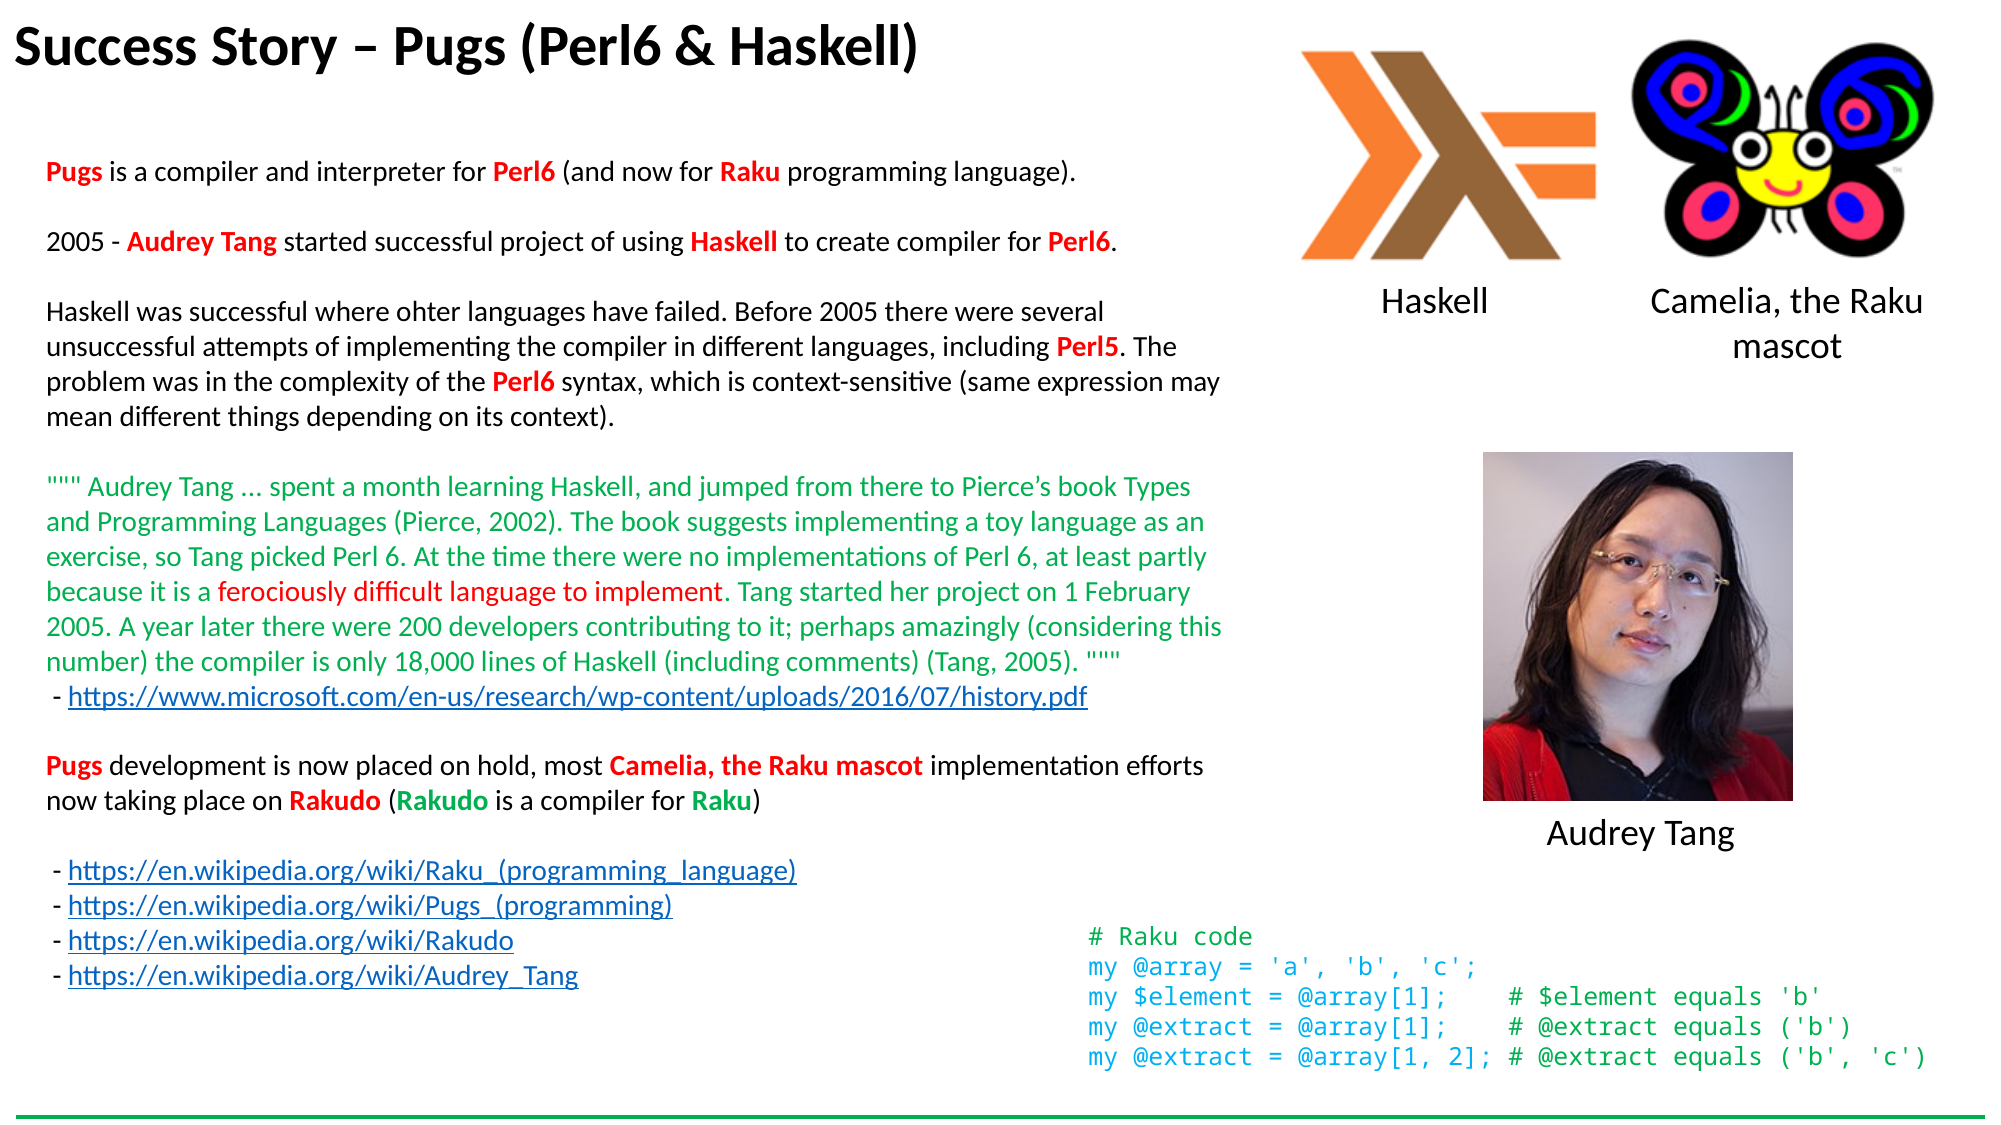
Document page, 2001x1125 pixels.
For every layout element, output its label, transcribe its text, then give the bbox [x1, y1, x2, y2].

text_box # Raku code my @array = 'a', 'b', 'c'; my $element = @array[1]; # $element equals 'b' my @extract = @array[1]; # @extract equals ('b') my @extract = @array[1, 2]; # @extract equals ('b', 'c') [1073, 912, 1969, 1078]
text_box Pugs is a compiler and interpreter for Perl6 (and now for Raku programming language). 2005 - Audrey Tang started successful project of using Haskell to create compiler for Perl6. Haskell was successful where ohter languages have failed. Before 2005 there were several unsuccessful attempts of implementing the compiler in different languages, including Perl5. The problem was in the complexity of the Perl6 syntax, which is context-sensitive (same expression may mean different things depending on its context). """ Audrey Tang ... spent a month learning Haskell, and jumped from there to Pierce’s book Types and Programming Languages (Pierce, 2002). The book suggests implementing a toy language as an exercise, so Tang picked Perl 6. At the time there were no implementations of Perl 6, at least partly because it is a ferociously difficult language to implement. Tang started her project on 1 February 2005. A year later there were 200 developers contributing to it; perhaps amazingly (considering this number) the compiler is only 18,000 lines of Haskell (including comments) (Tang, 2005). """ - https://www.microsoft.com/en-us/research/wp-content/uploads/2016/07/history.pdf Pugs development is now placed on hold, most Camelia, the Raku mascot implementation efforts now taking place on Rakudo (Rakudo is a compiler for Raku) - https://en.wikipedia.org/wiki/Raku_(programming_language) - https://en.wikipedia.org/wiki/Pugs_(programming) - https://en.wikipedia.org/wiki/Rakudo - https://en.wikipedia.org/wiki/Audrey_Tang [31, 144, 1257, 1034]
text_box Audrey Tang [1483, 800, 1799, 861]
picture [1483, 452, 1793, 801]
text_box Haskell [1323, 268, 1547, 329]
picture [1629, 35, 1939, 266]
text_box Success Story – Pugs (Perl6 & Haskell) [0, 0, 1000, 85]
text_box Camelia, the Raku mascot [1629, 268, 1945, 374]
picture [1297, 45, 1602, 264]
